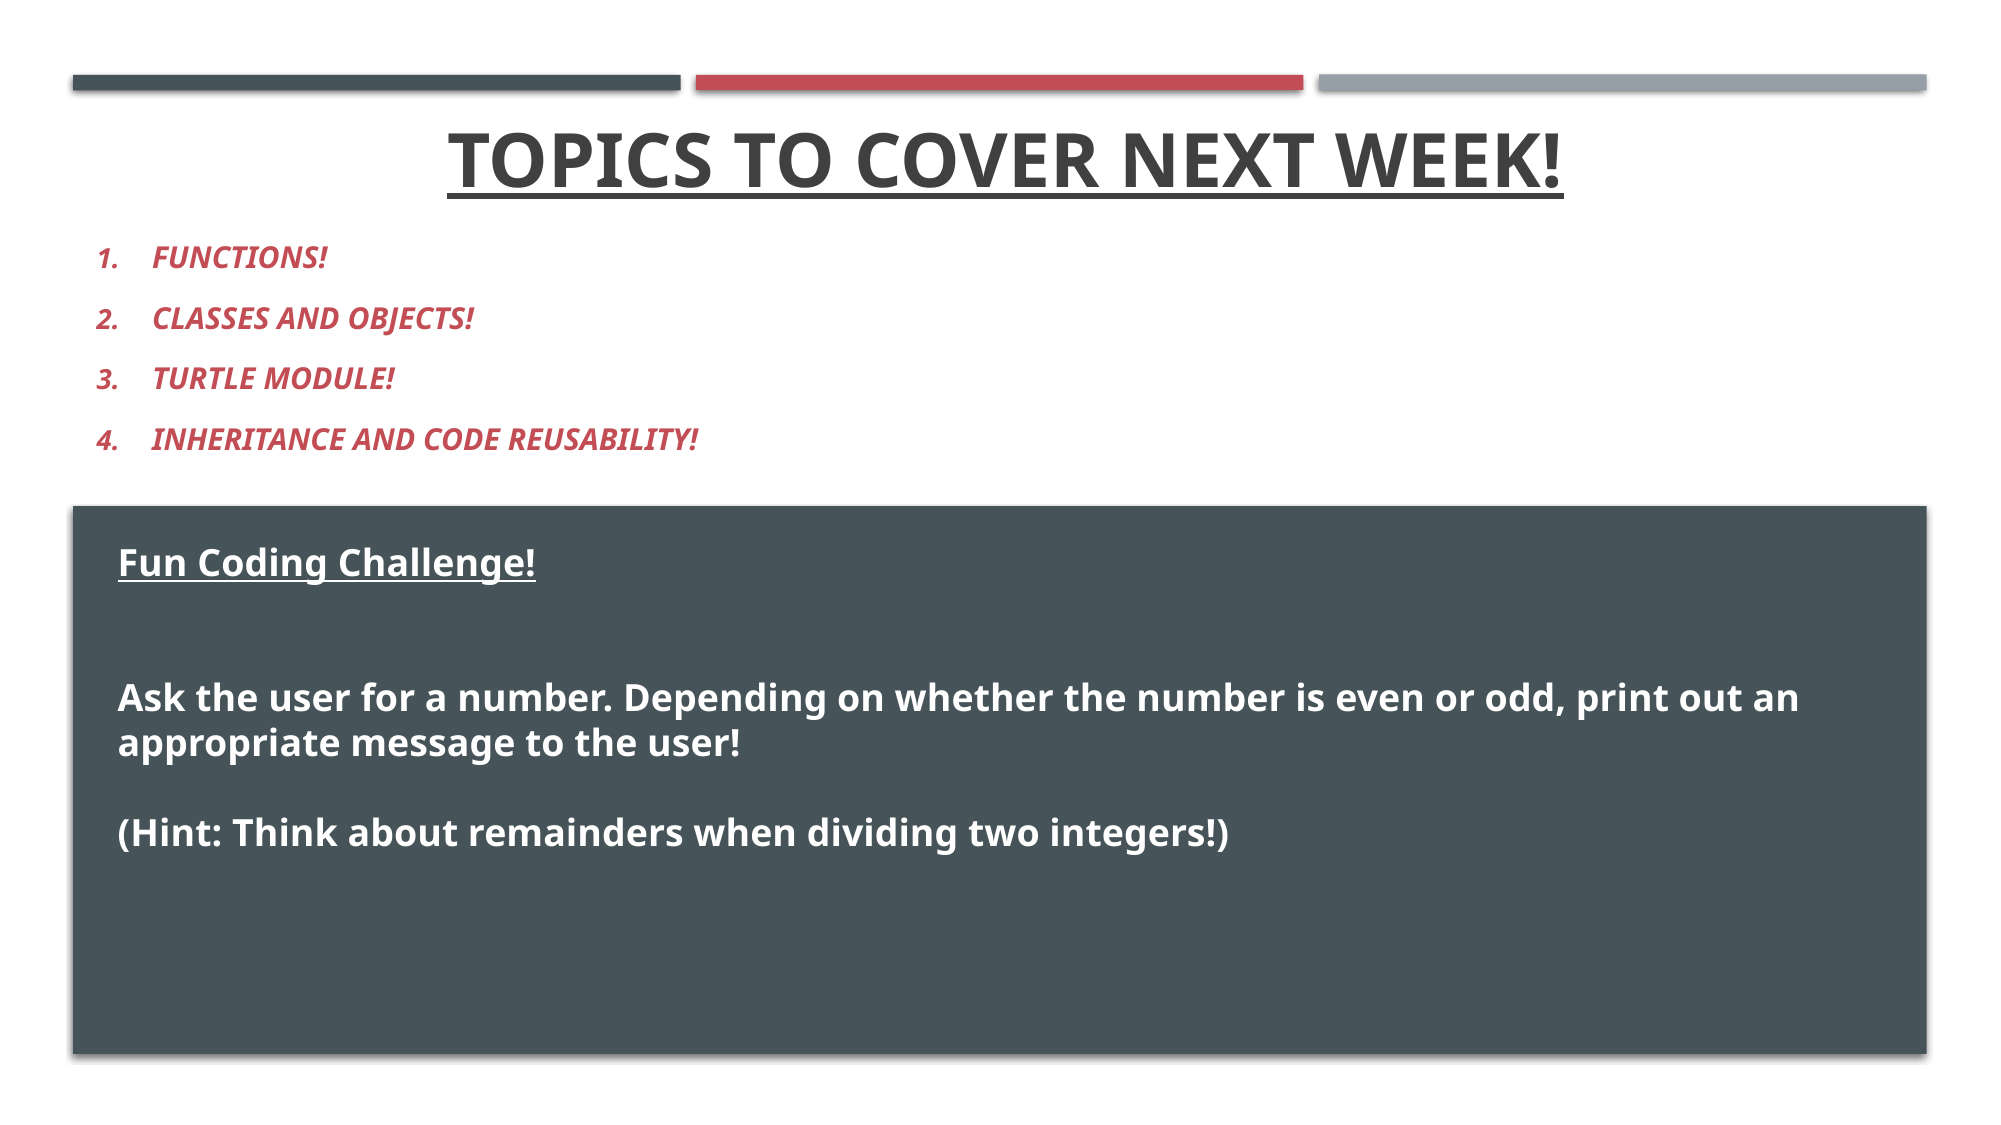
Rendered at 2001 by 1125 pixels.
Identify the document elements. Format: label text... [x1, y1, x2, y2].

subtitle Functions! Classes and objects! Turtle module! Inheritance and code reusability! [81, 223, 1886, 466]
title Topics to cover next week! [432, 0, 2000, 212]
text_box Fun Coding Challenge! Ask the user for a number. Depending on whether the number is even or odd, print out an appropriate message to the user! (Hint: Think about remainders when dividing two integers!) [102, 531, 1907, 907]
